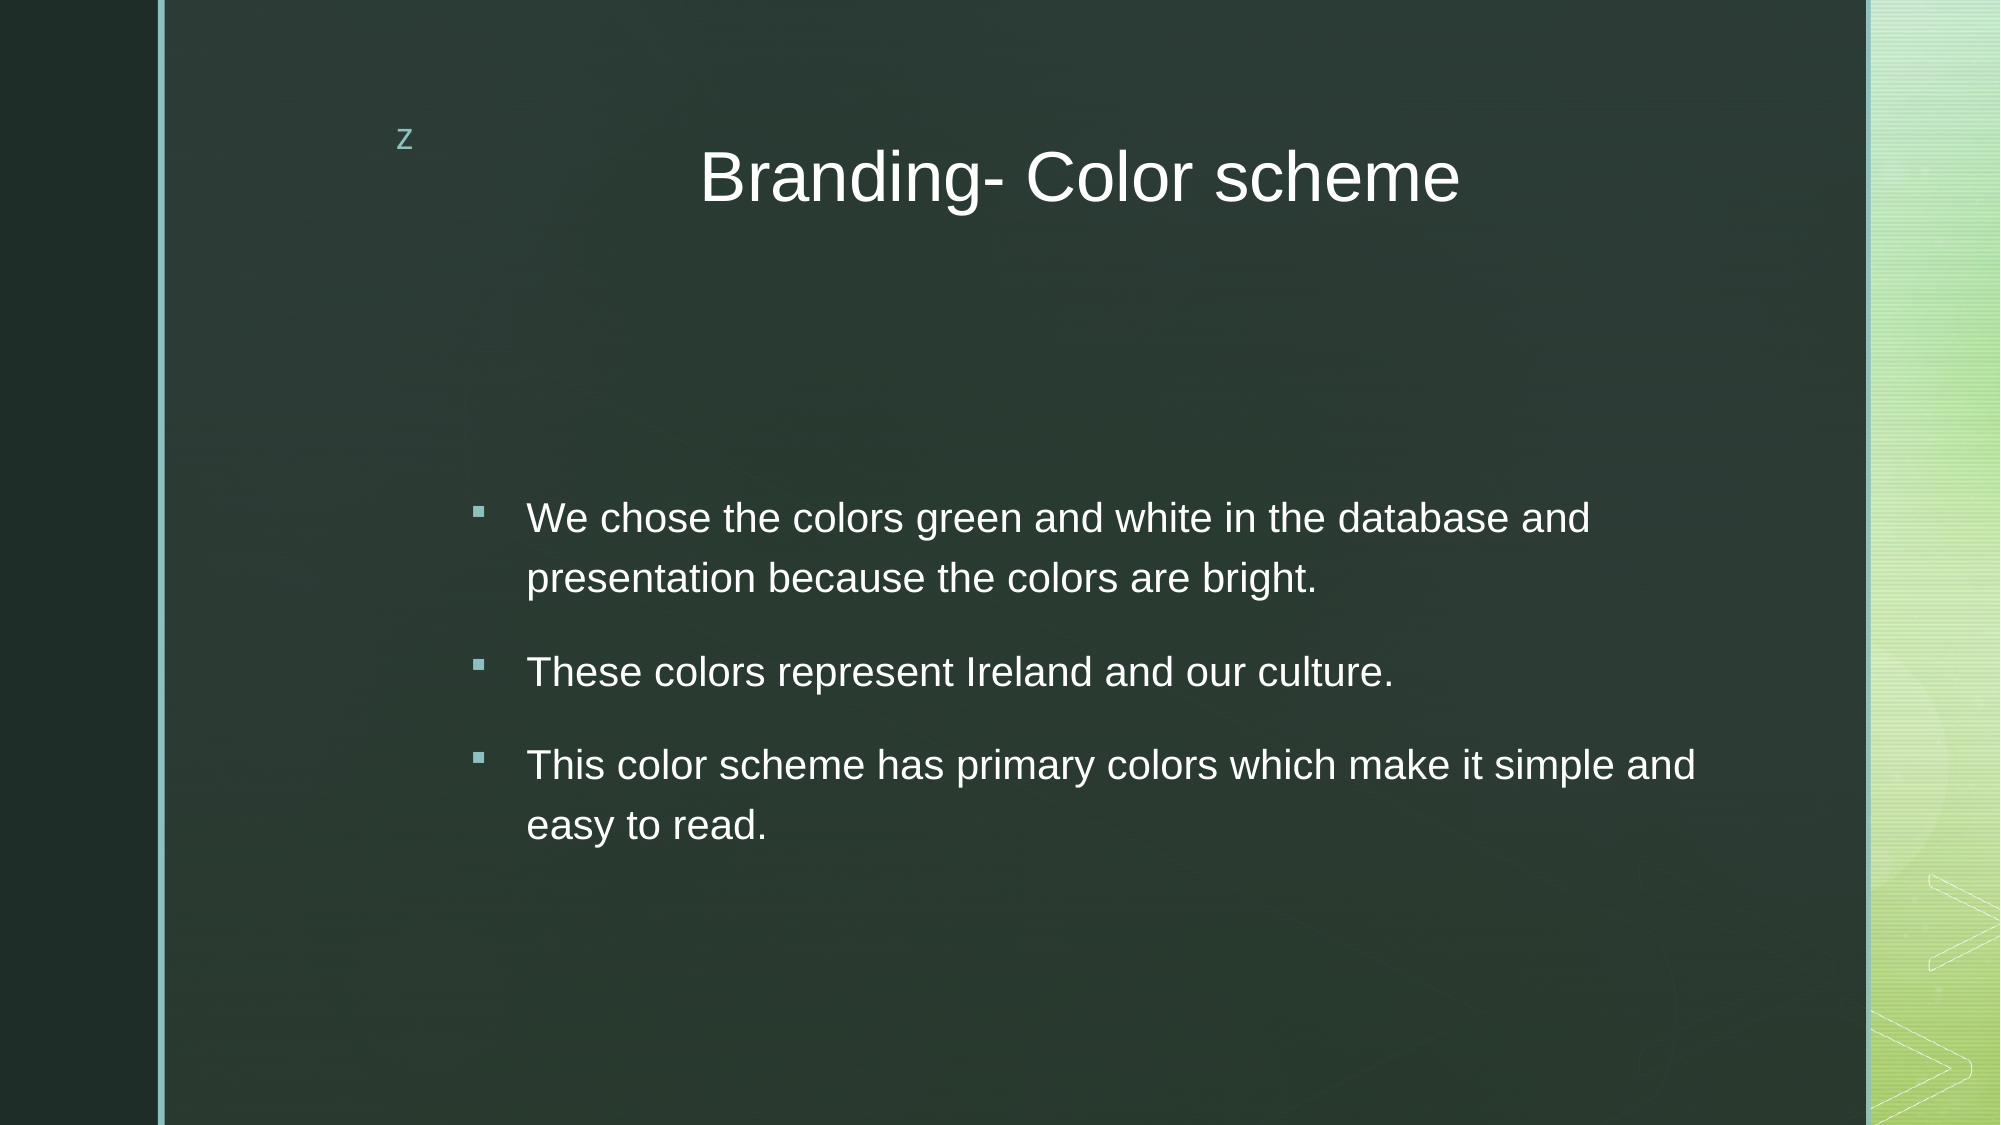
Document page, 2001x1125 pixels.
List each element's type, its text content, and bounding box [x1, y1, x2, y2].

picture [1871, 0, 2001, 1125]
list We chose the colors green and white in the database and presentation because the colors are bright. These colors represent Ireland and our culture. This color scheme has primary colors which make it simple and easy to read. [454, 336, 1734, 993]
title Branding- Color scheme [428, 132, 1734, 310]
